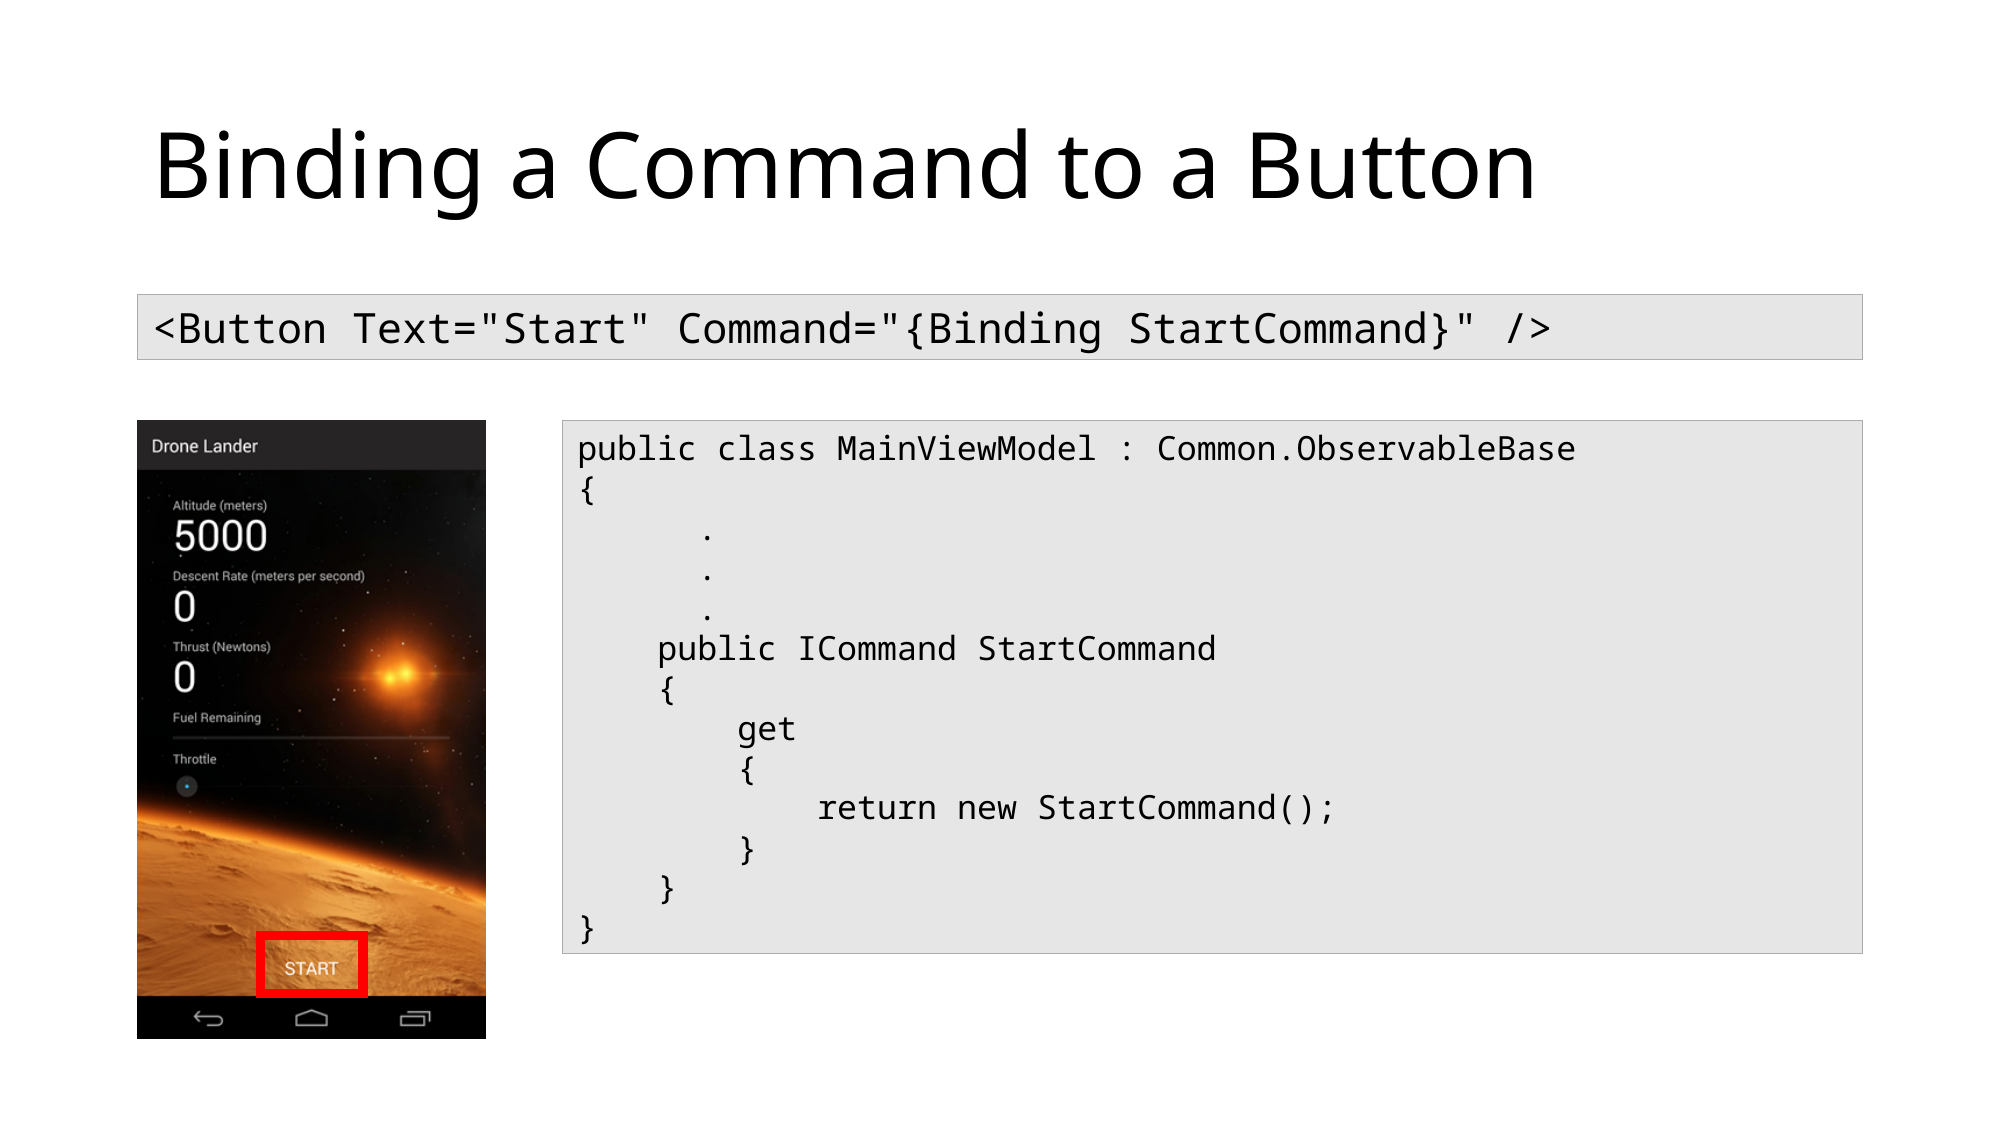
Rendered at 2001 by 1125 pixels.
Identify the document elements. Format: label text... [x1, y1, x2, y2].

text_box <Button Text="Start" Command="{Binding StartCommand}" /> [137, 294, 1863, 360]
title Binding a Command to a Button [137, 59, 1863, 278]
text_box public class MainViewModel : Common.ObservableBase { . . . public ICommand StartCommand { get { return new StartCommand(); } } } [562, 420, 1863, 954]
picture [137, 420, 486, 1039]
